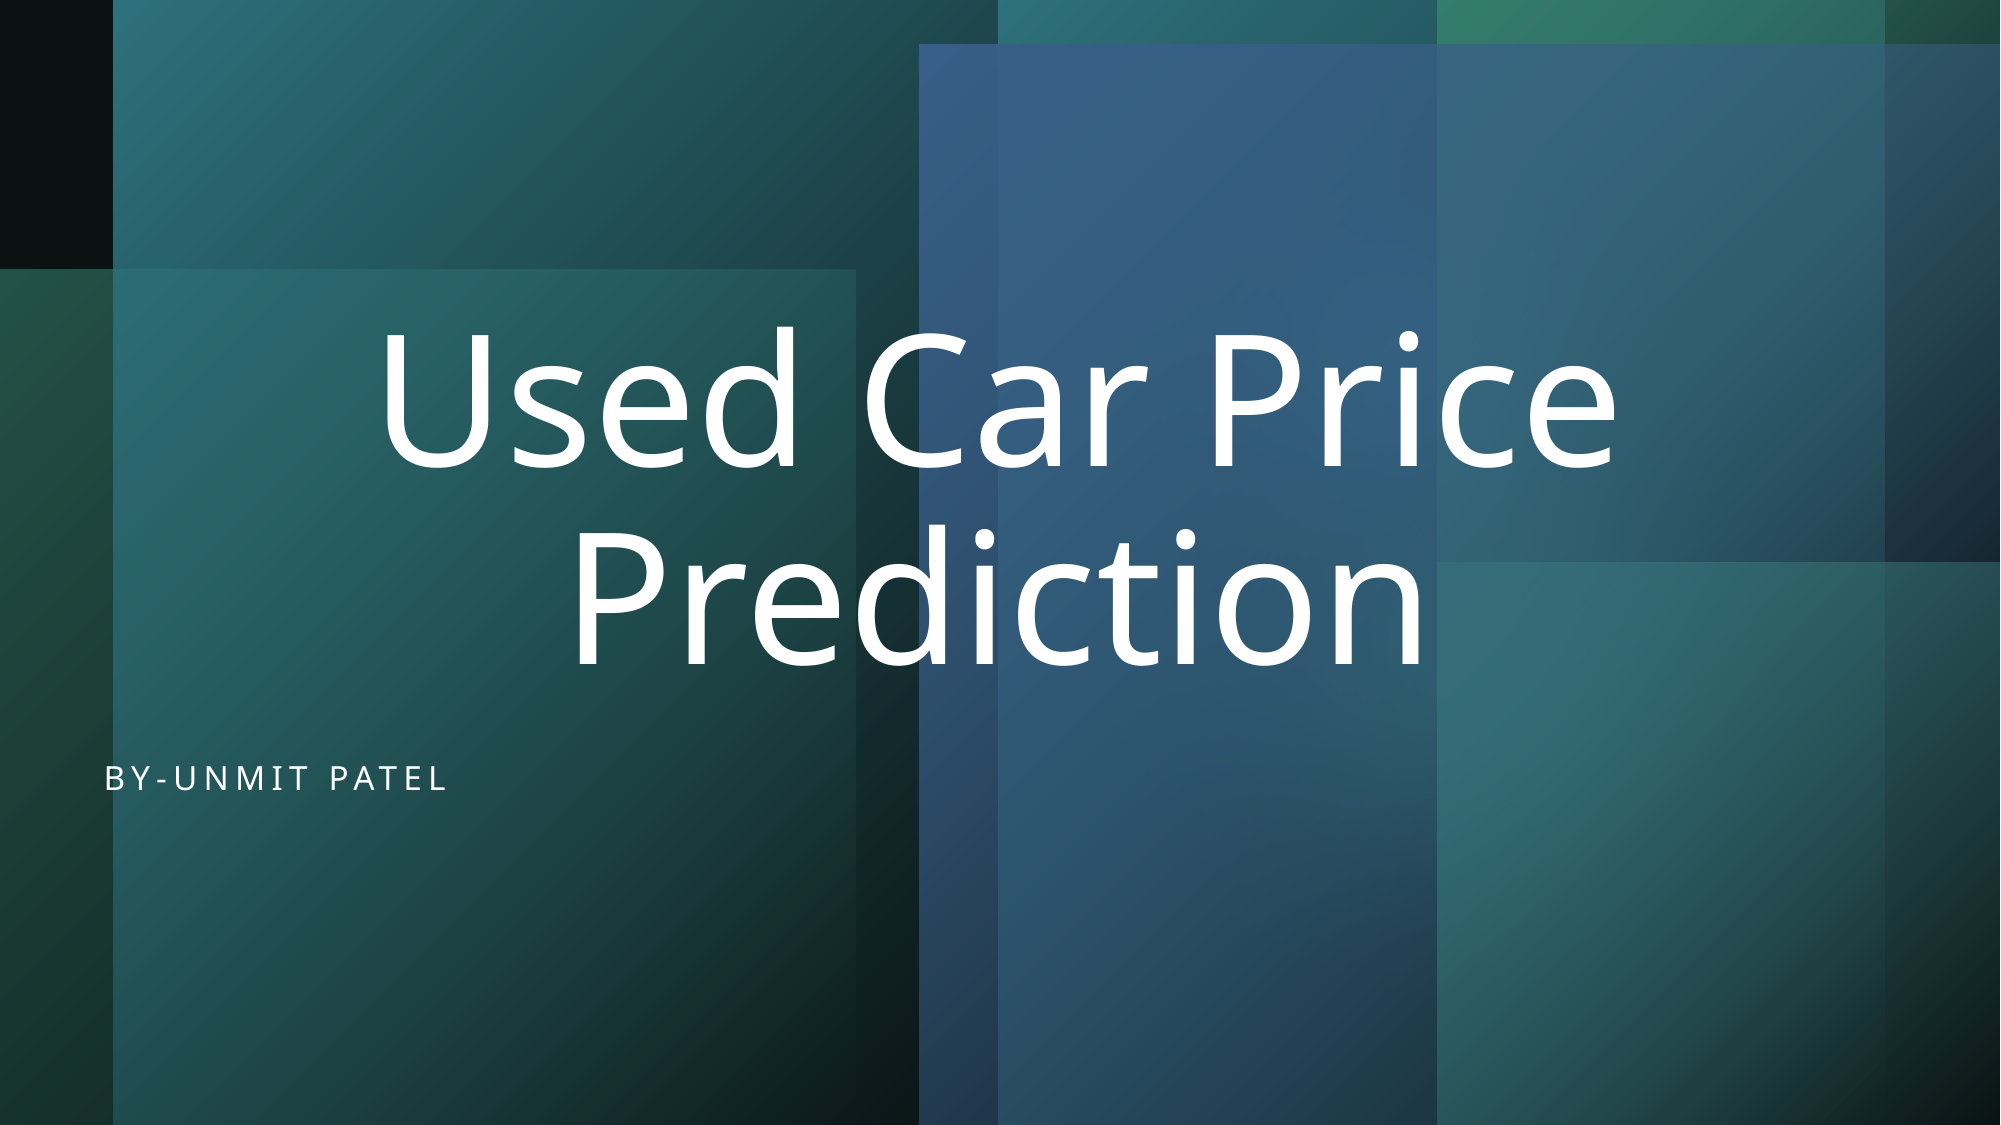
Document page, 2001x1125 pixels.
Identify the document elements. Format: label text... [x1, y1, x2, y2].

title Used Car Price Prediction [88, 88, 1908, 712]
subtitle By-Unmit Patel [88, 739, 1294, 1035]
